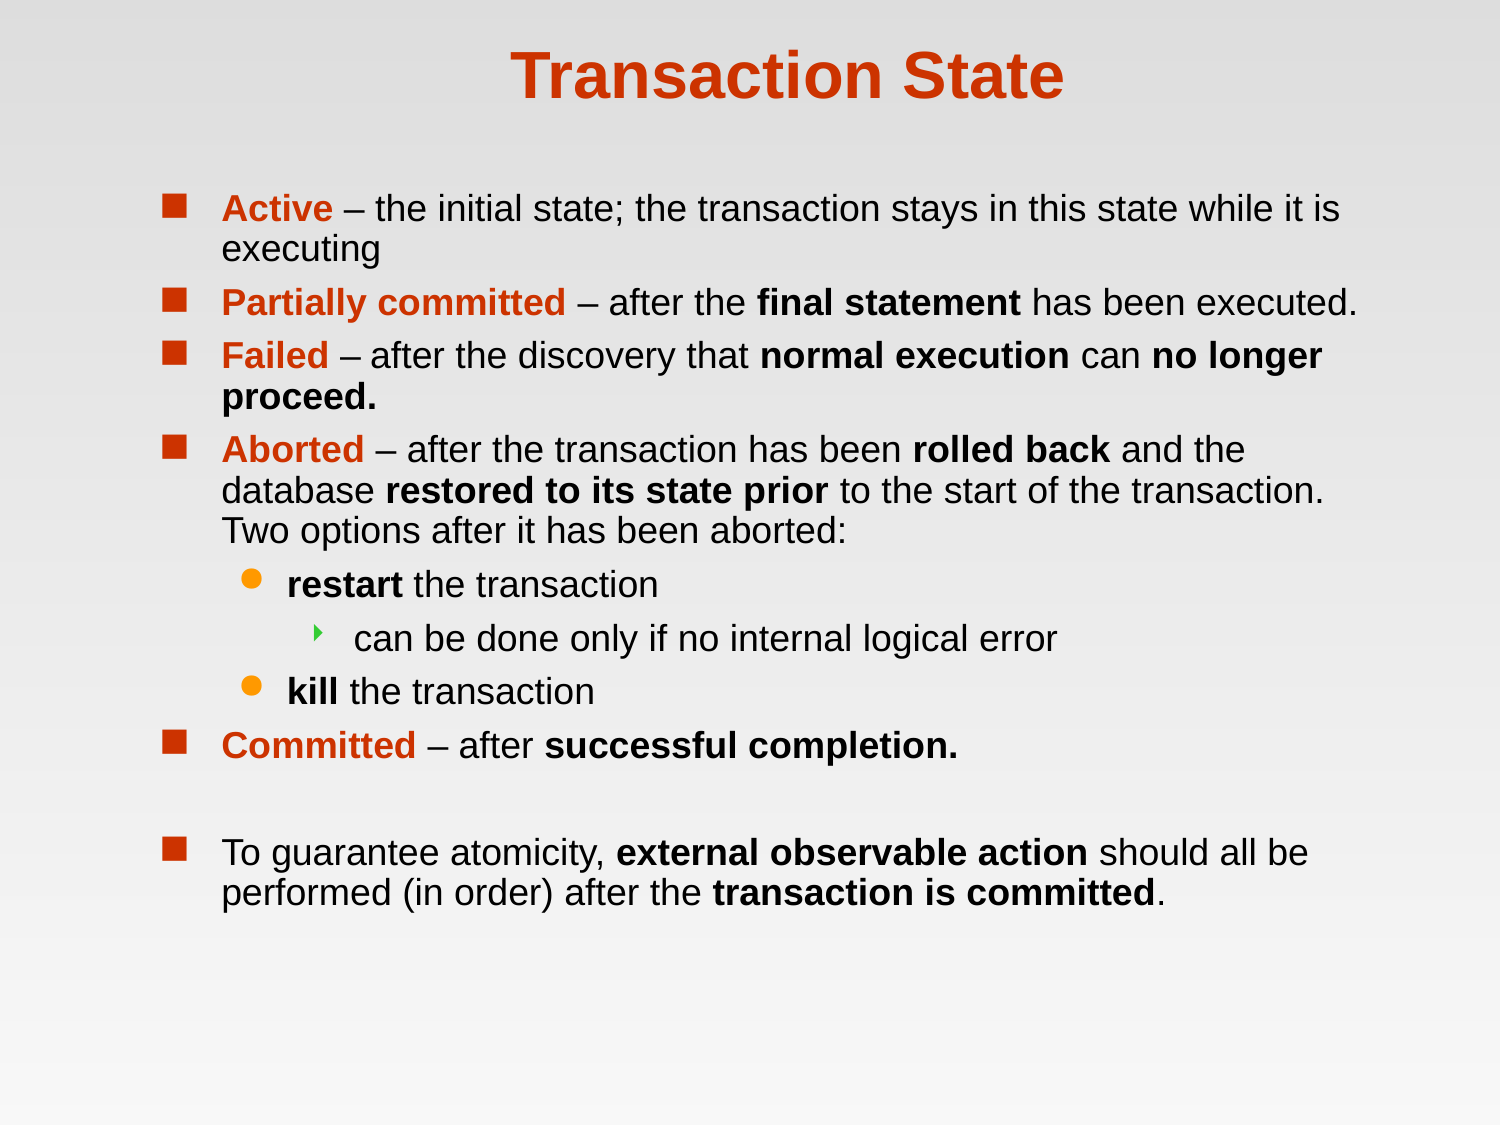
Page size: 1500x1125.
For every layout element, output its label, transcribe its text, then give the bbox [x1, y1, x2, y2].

list Active – the initial state; the transaction stays in this state while it is executing Partially committed – after the final statement has been executed. Failed – after the discovery that normal execution can no longer proceed. Aborted – after the transaction has been rolled back and the database restored to its state prior to the start of the transaction. Two options after it has been aborted: restart the transaction can be done only if no internal logical error kill the transaction Committed – after successful completion. To guarantee atomicity, external observable action should all be performed (in order) after the transaction is committed. [150, 181, 1380, 1014]
title Transaction State [125, 18, 1452, 120]
